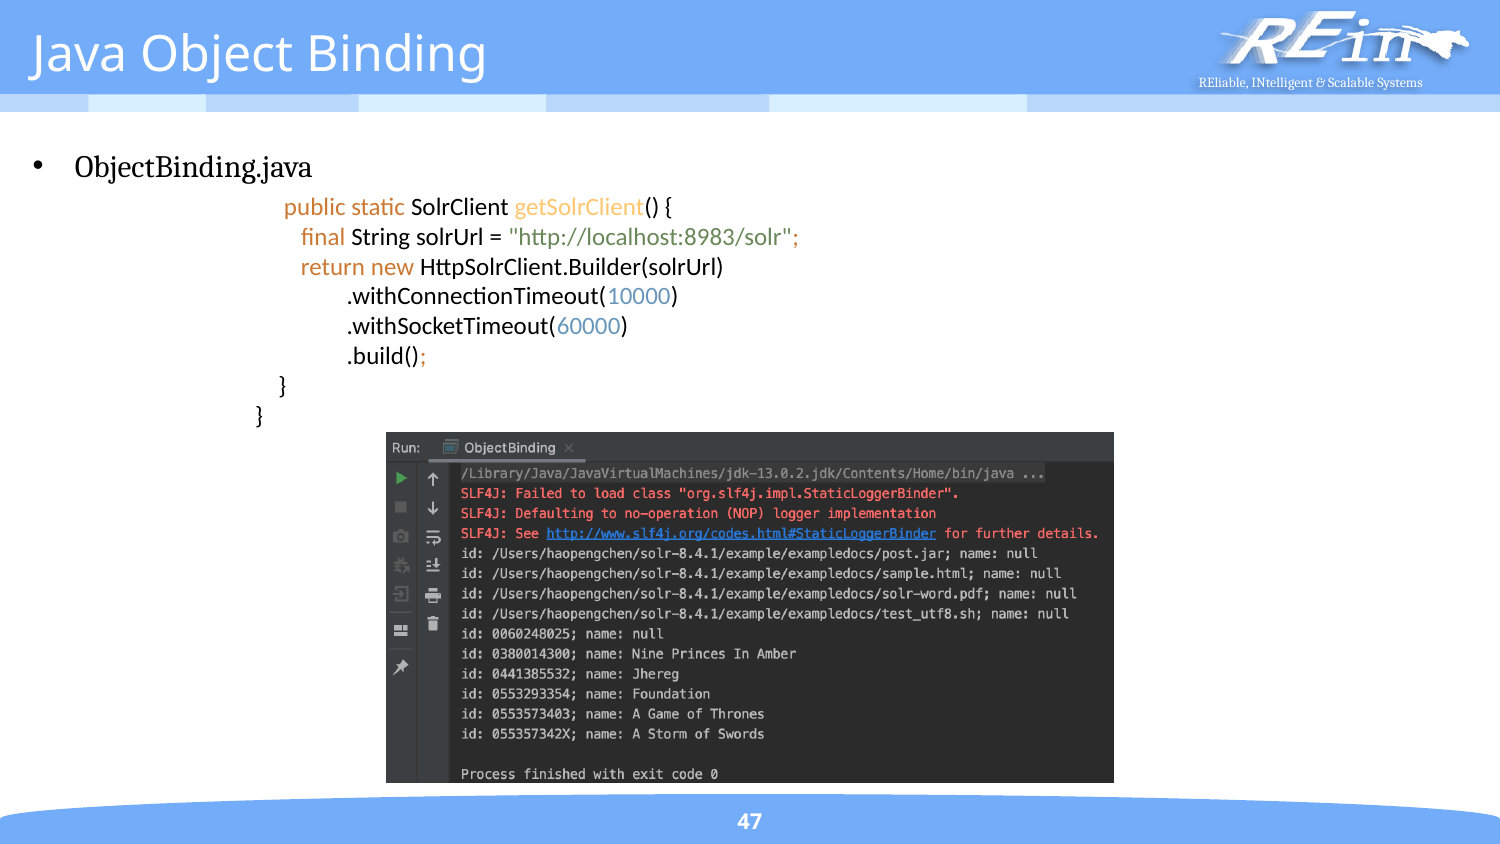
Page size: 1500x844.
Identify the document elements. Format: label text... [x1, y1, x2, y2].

picture [386, 432, 1114, 783]
title Java Object Binding [17, 17, 1136, 86]
text_box public static SolrClient getSolrClient() { final String solrUrl = "http://localhost:8983/solr"; return new HttpSolrClient.Builder(solrUrl) .withConnectionTimeout(10000) .withSocketTimeout(60000) .build(); } } [240, 182, 1260, 467]
slide_number 47 [667, 802, 833, 842]
list ObjectBinding.java [17, 138, 1459, 786]
